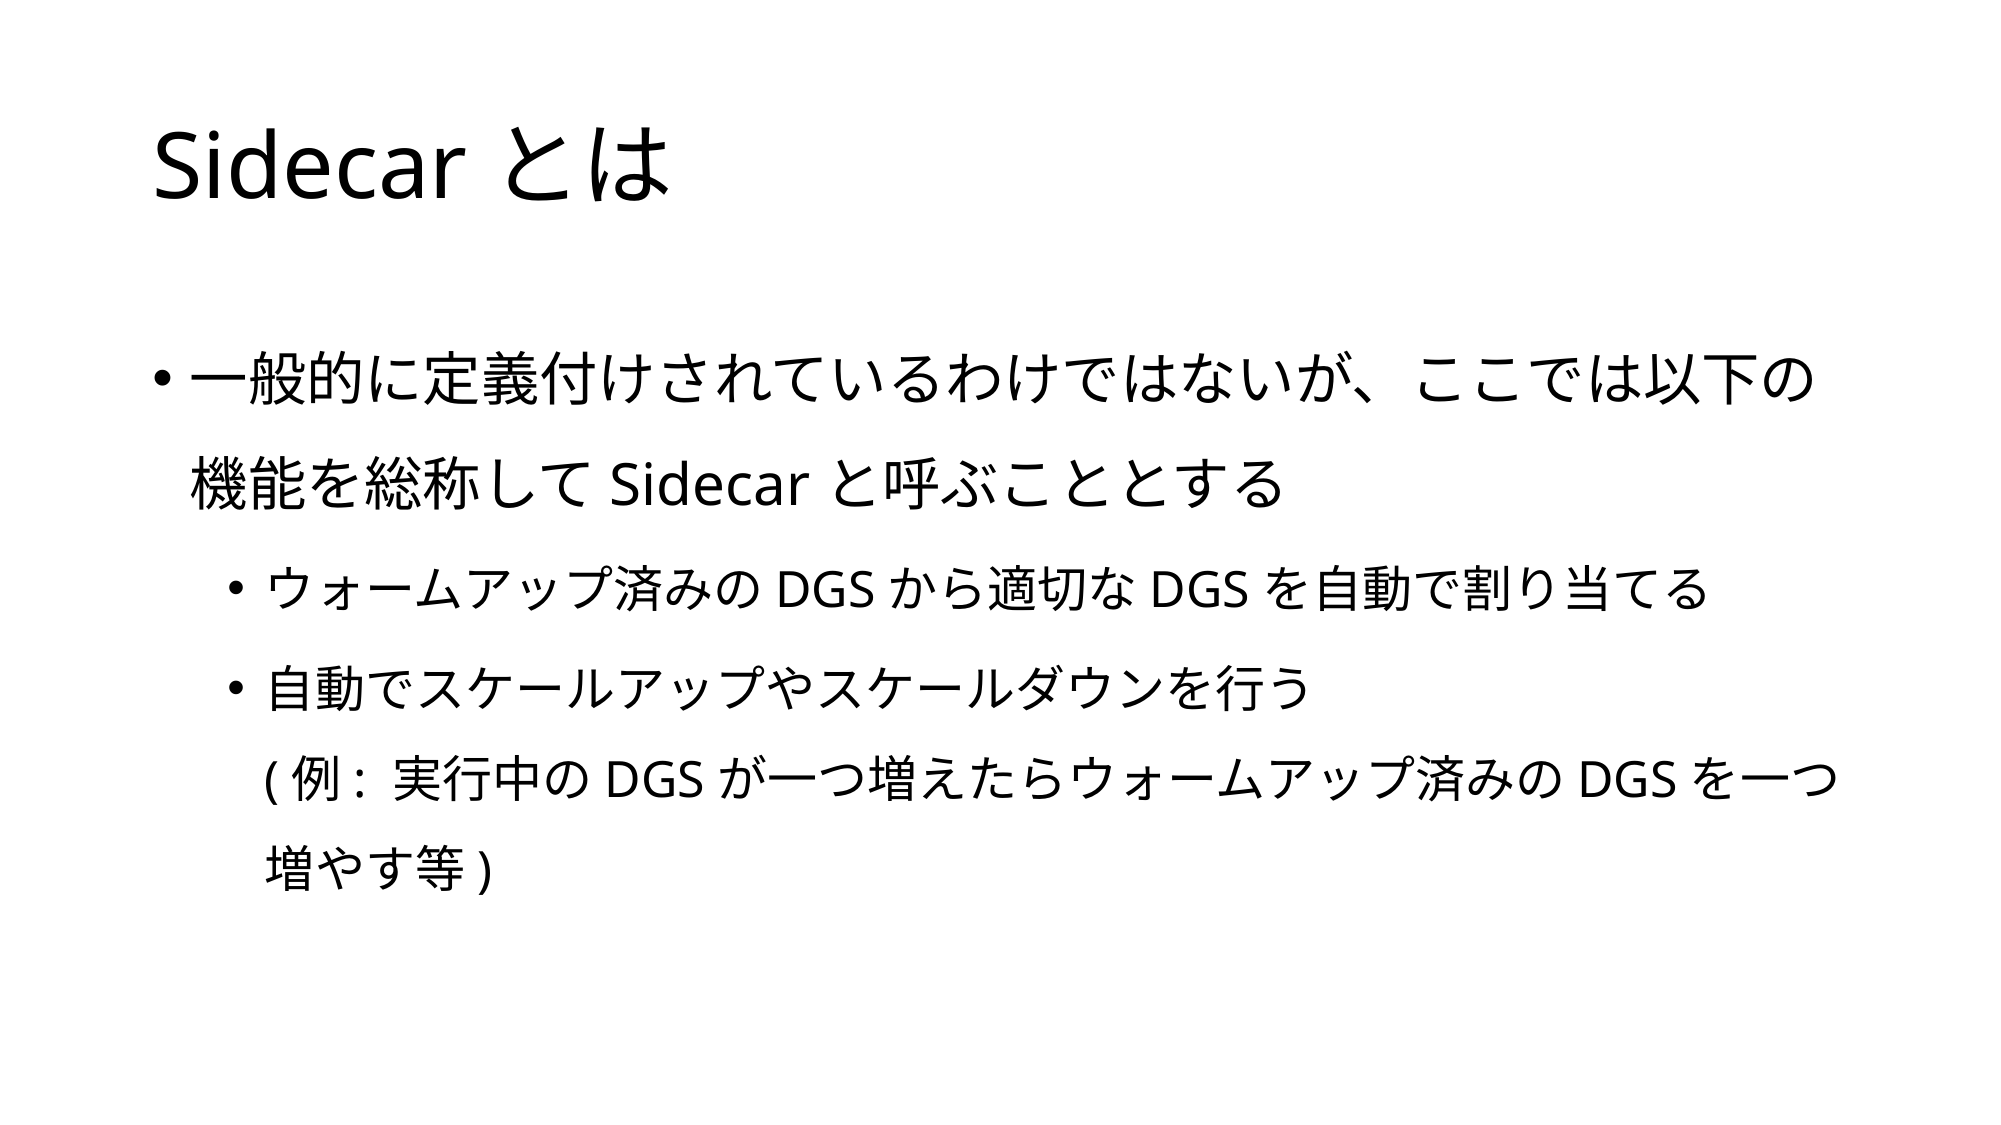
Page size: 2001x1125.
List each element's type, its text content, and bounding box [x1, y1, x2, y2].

list 一般的に定義付けされているわけではないが、ここでは以下の機能を総称してSidecarと呼ぶこととする ウォームアップ済みのDGSから適切なDGSを自動で割り当てる 自動でスケールアップやスケールダウンを行う (例: 実行中のDGSが一つ増えたらウォームアップ済みのDGSを一つ増やす等) [137, 299, 1863, 1014]
title Sidecarとは [137, 59, 1863, 278]
